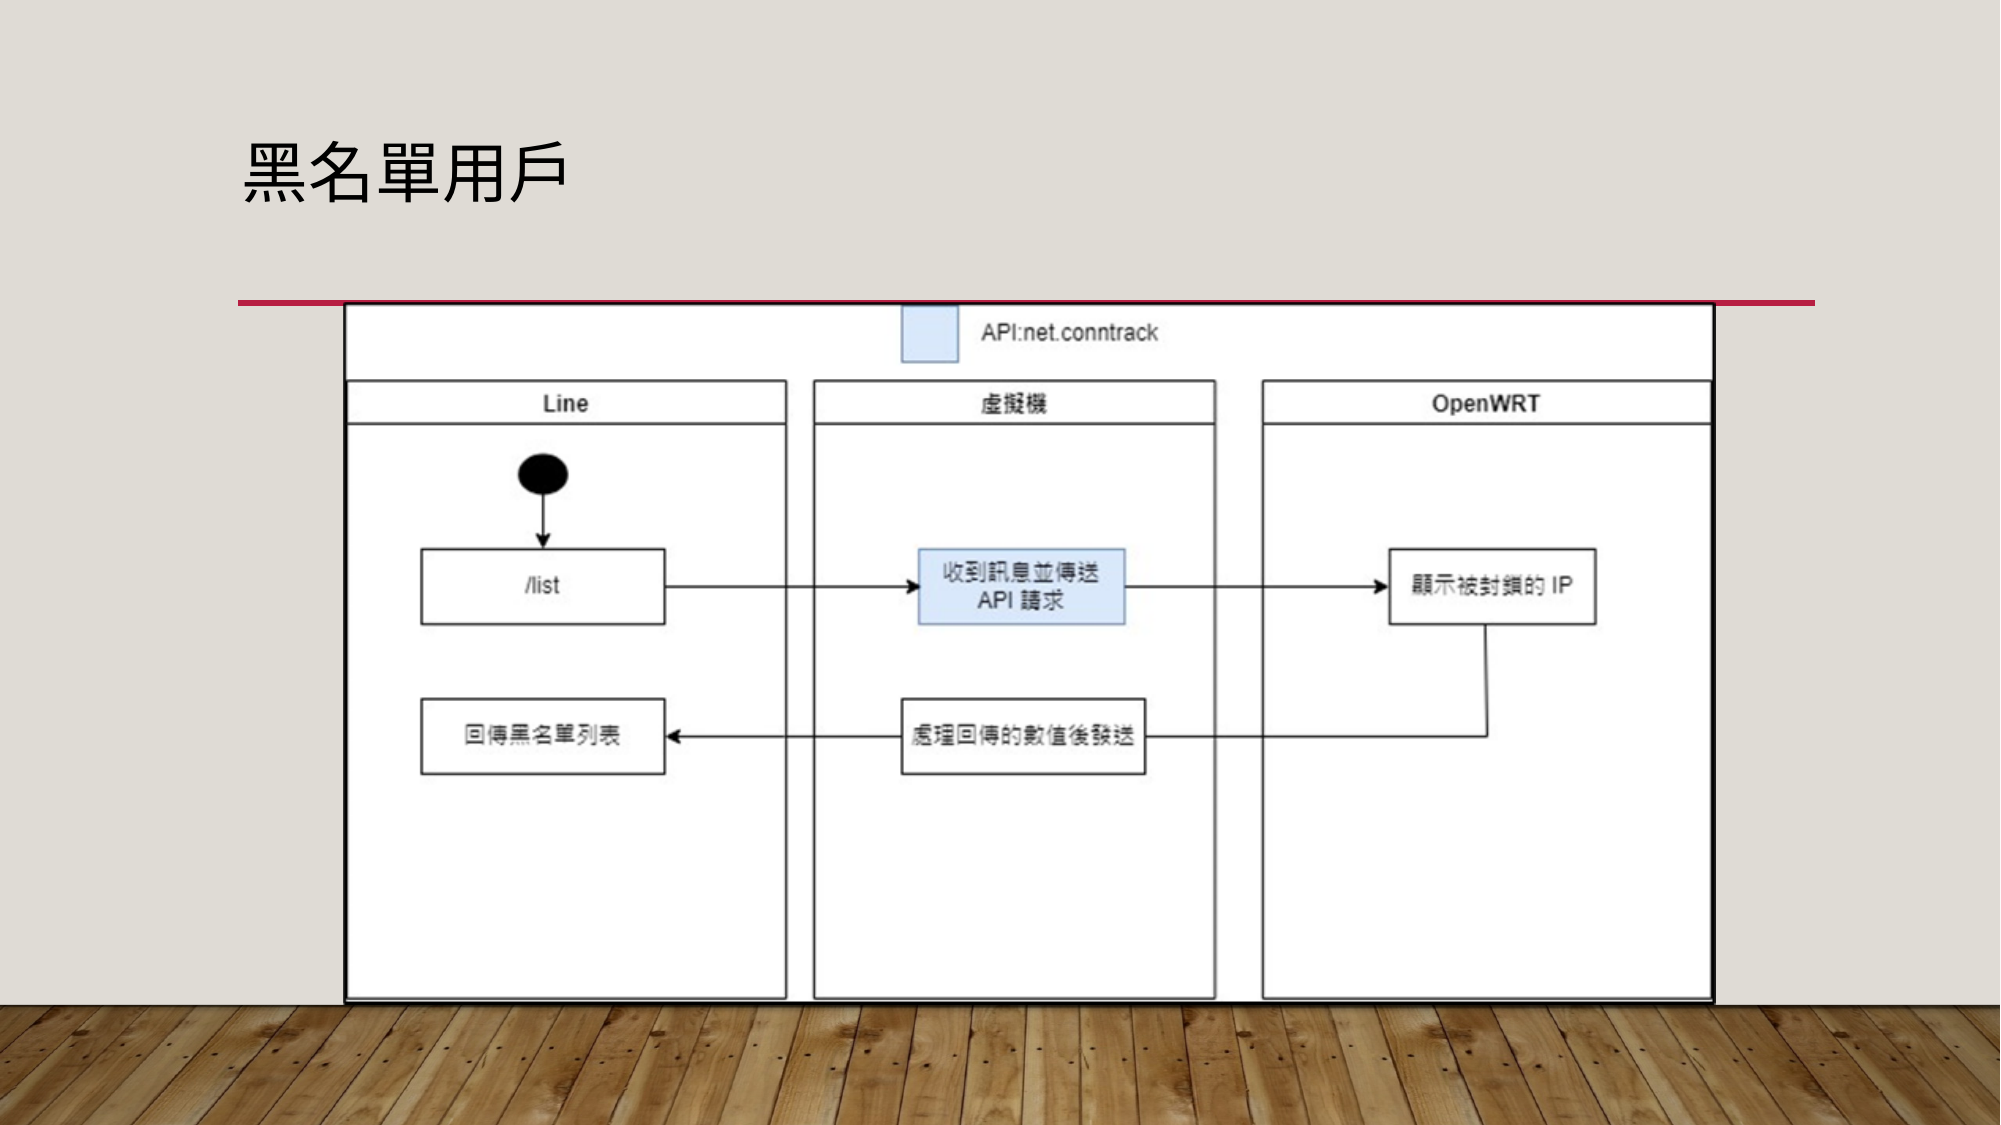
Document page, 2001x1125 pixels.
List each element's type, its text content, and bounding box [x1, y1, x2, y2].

title 黑名單用戶 [226, 131, 1803, 305]
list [343, 302, 1716, 1005]
picture [0, 1005, 2000, 1125]
